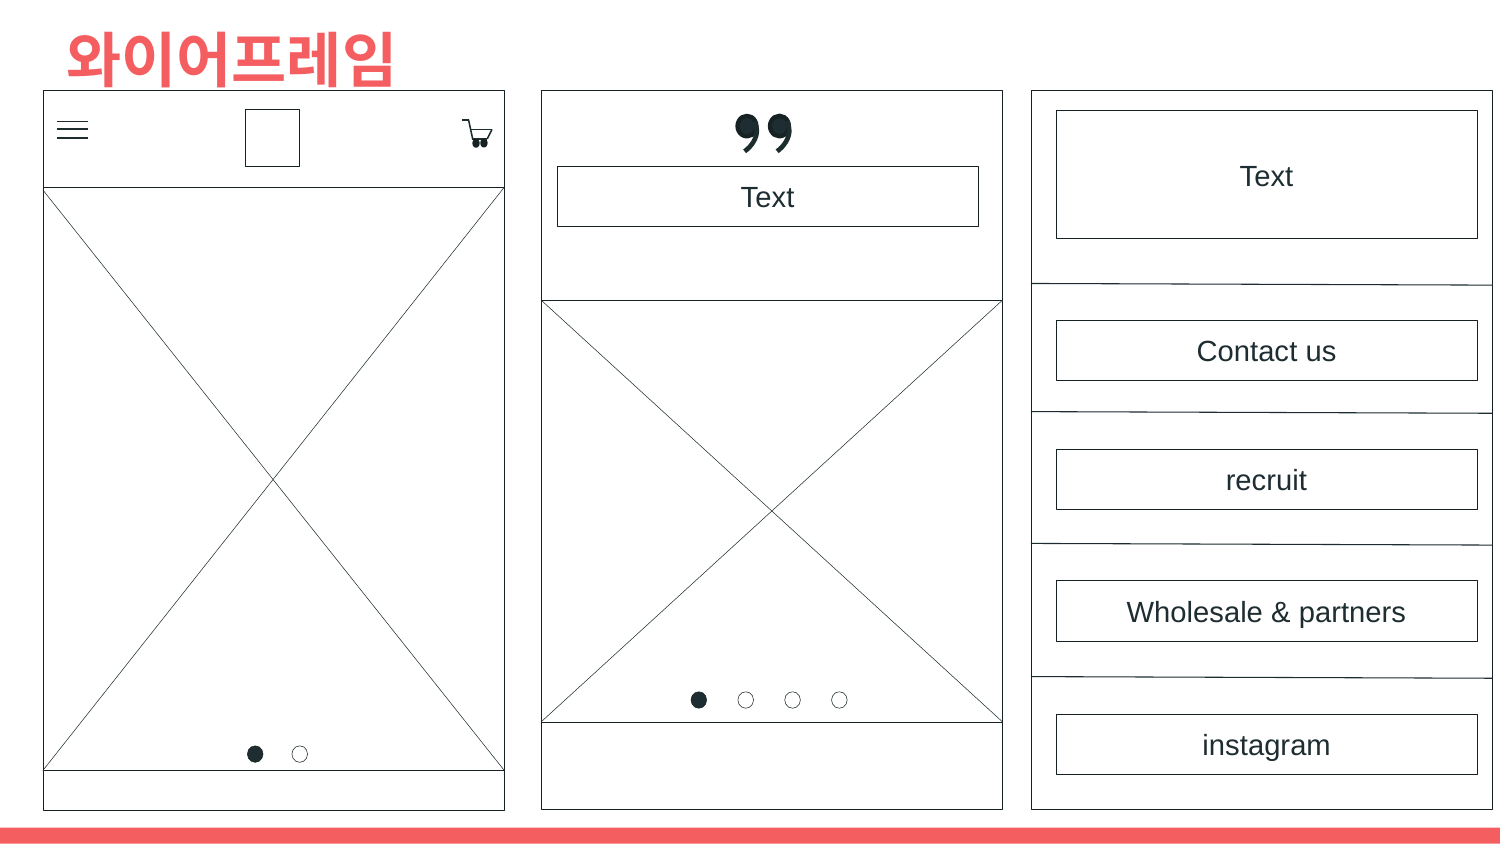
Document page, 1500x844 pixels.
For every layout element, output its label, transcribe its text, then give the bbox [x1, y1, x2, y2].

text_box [540, 90, 1003, 811]
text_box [42, 189, 505, 771]
text_box [243, 107, 302, 168]
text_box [57, 121, 89, 139]
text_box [1030, 90, 1493, 811]
text_box [41, 88, 506, 185]
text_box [462, 119, 493, 146]
title 와이어프레임 [51, 7, 1449, 110]
text_box [41, 779, 506, 812]
